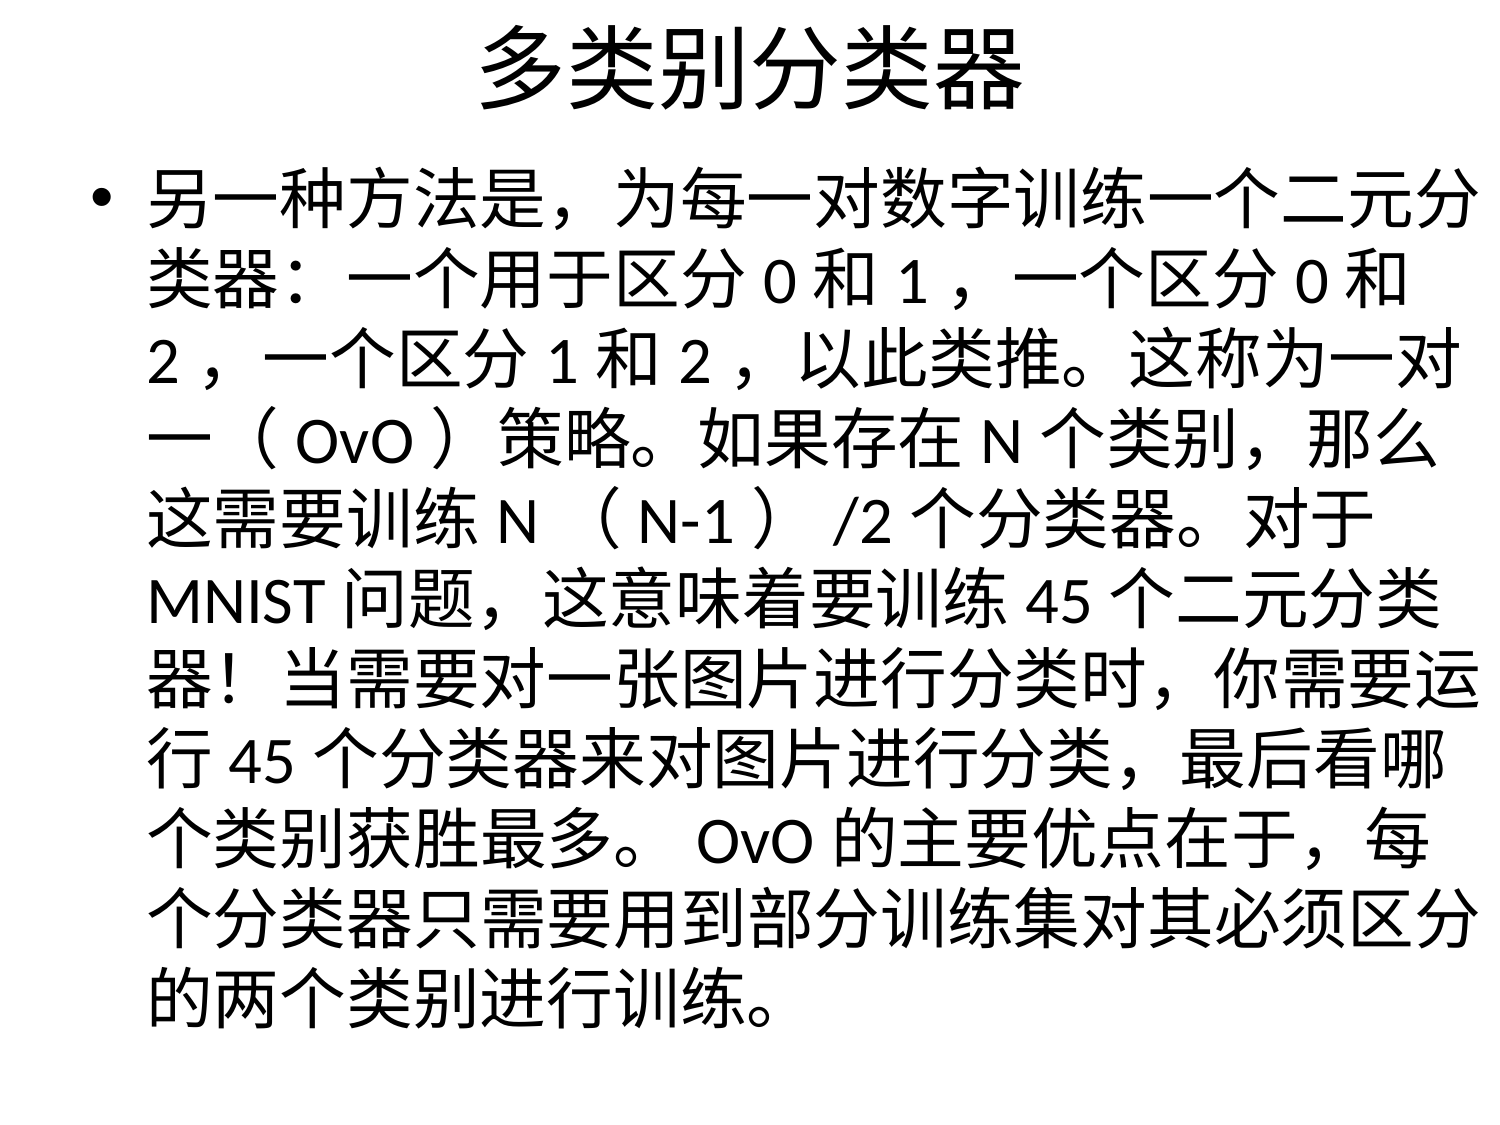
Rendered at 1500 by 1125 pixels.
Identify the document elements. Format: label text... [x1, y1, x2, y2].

list 另一种方法是，为每一对数字训练一个二元分类器：一个用于区分0和1，一个区分0和2，一个区分1和2，以此类推。这称为一对一（OvO）策略。如果存在N个类别，那么这需要训练N（N-1）/2个分类器。对于MNIST问题，这意味着要训练45个二元分类器！当需要对一张图片进行分类时，你需要运行45个分类器来对图片进行分类，最后看哪个类别获胜最多。OvO的主要优点在于，每个分类器只需要用到部分训练集对其必须区分的两个类别进行训练。 [75, 148, 1500, 1125]
title 多类别分类器 [75, 0, 1425, 148]
